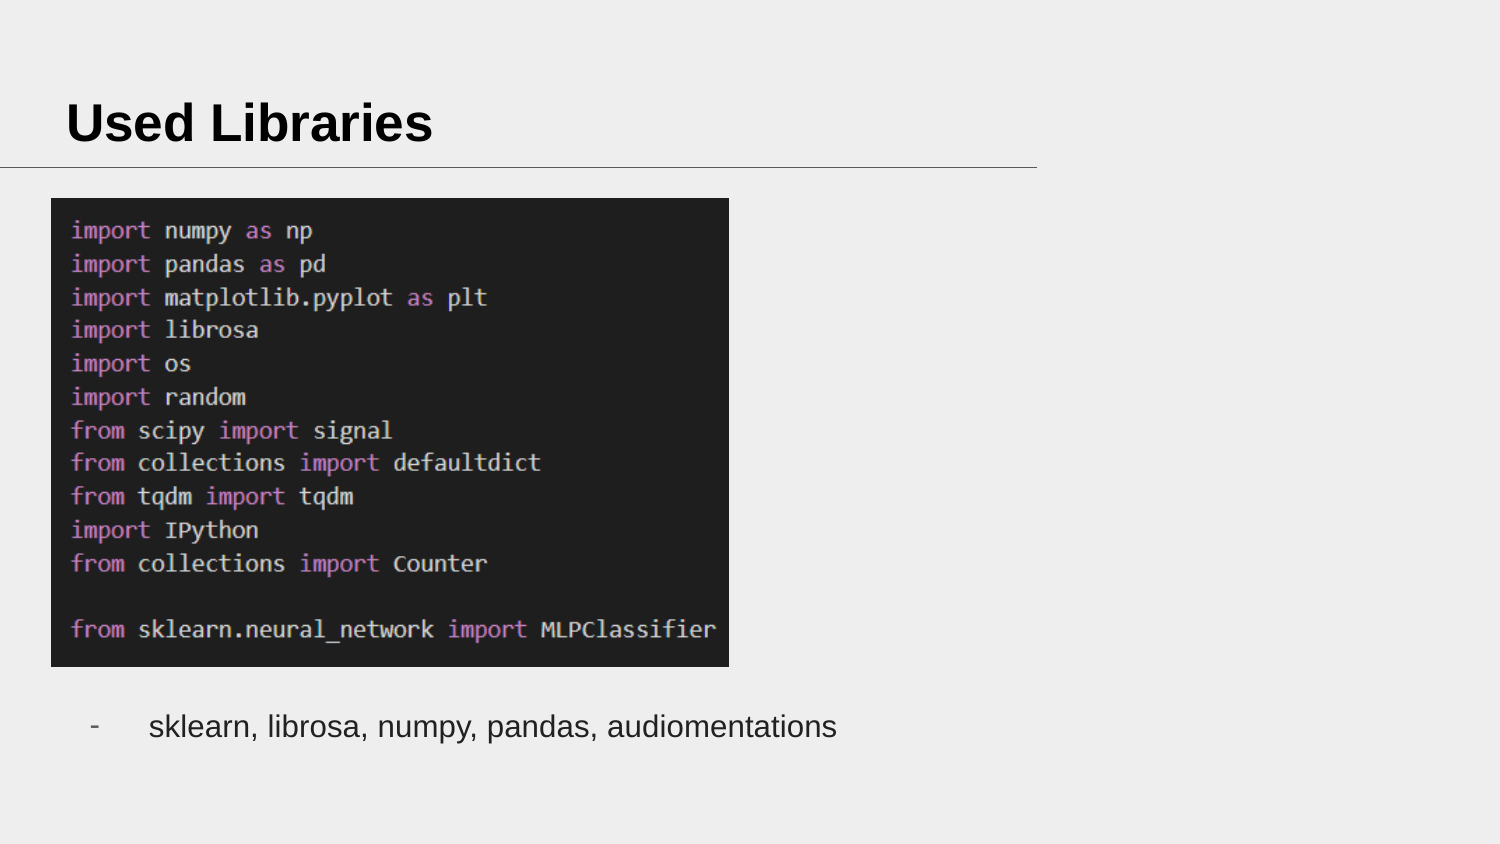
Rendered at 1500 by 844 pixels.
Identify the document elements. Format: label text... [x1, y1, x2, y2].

list sklearn, librosa, numpy, pandas, audiomentations [58, 685, 1457, 780]
title Used Libraries [51, 72, 1449, 167]
picture [50, 198, 730, 668]
